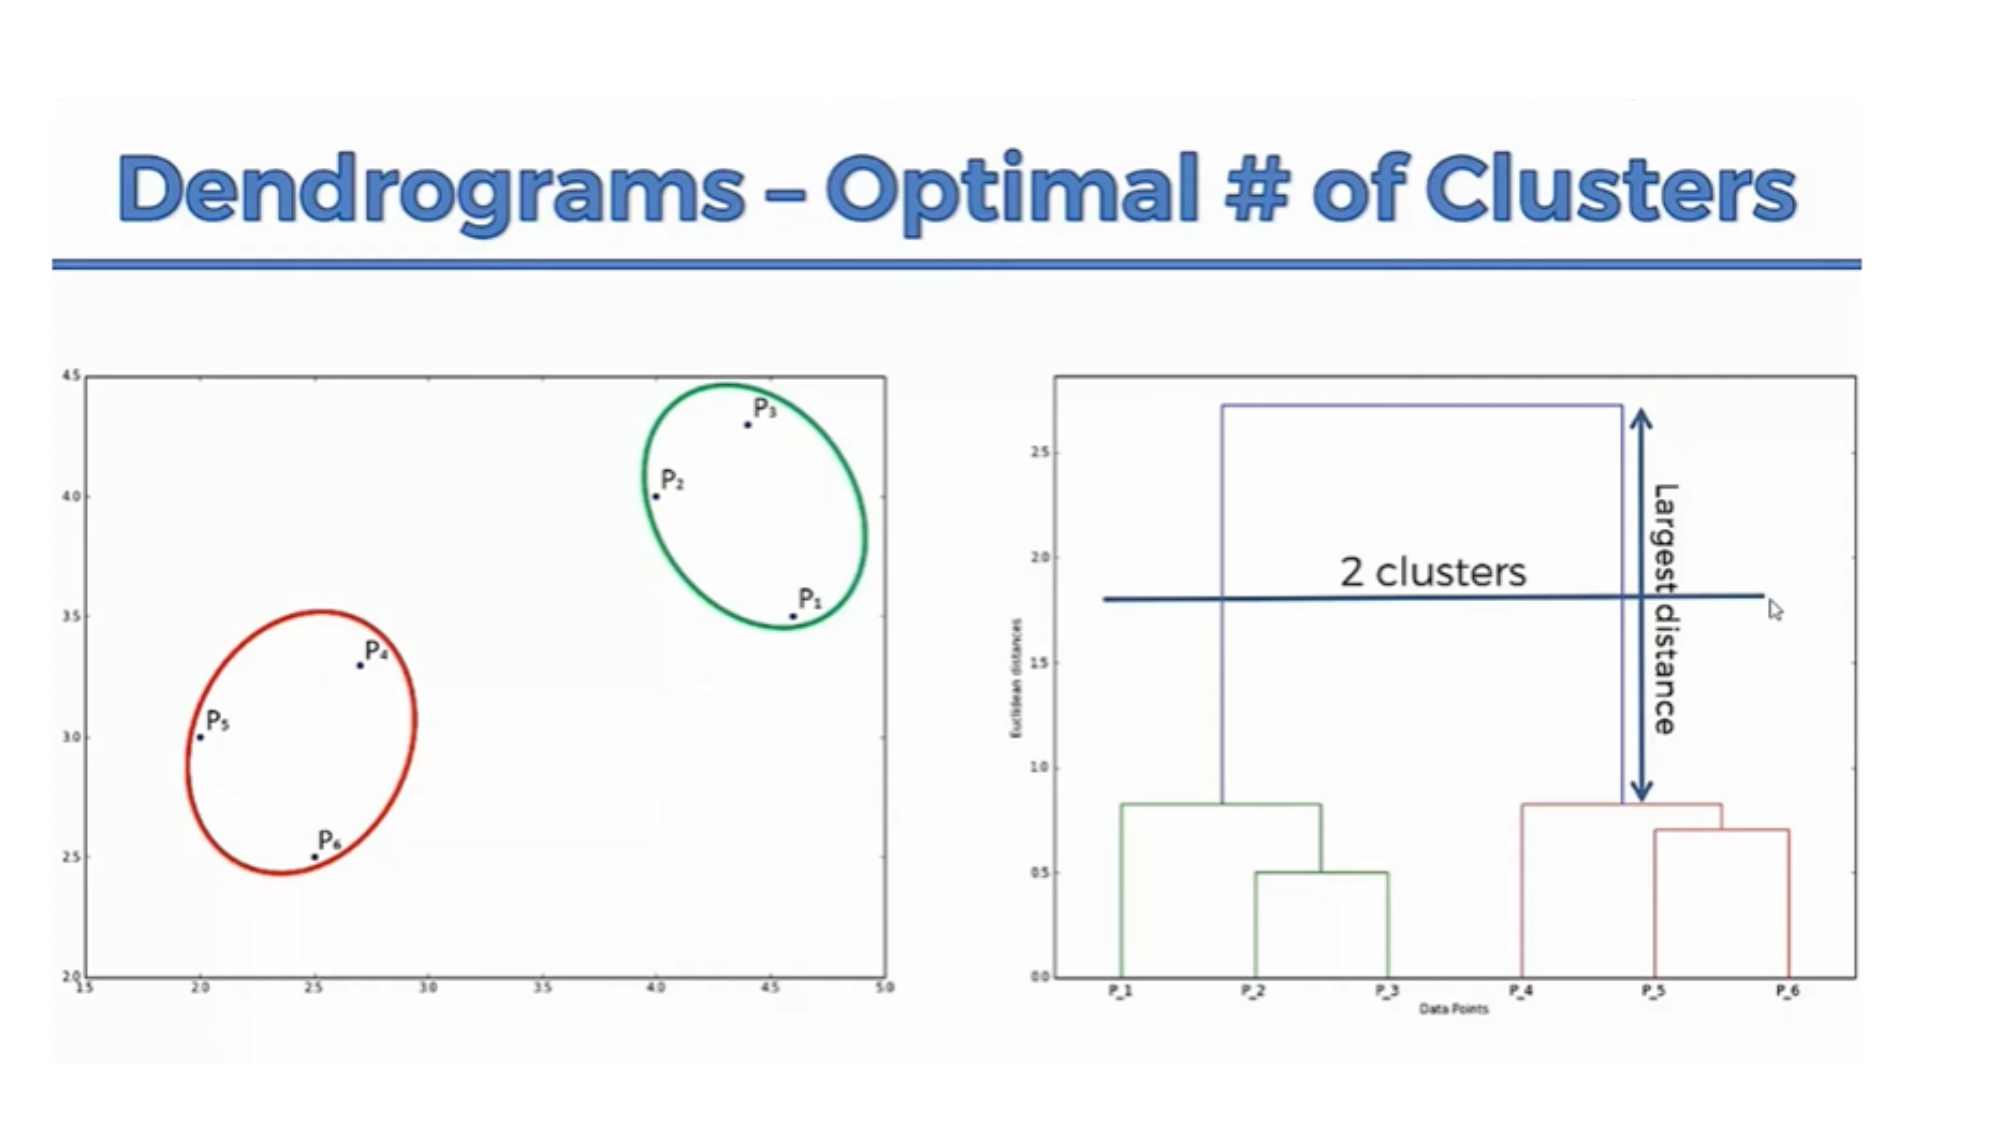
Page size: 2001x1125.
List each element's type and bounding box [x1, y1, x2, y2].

list [51, 99, 1863, 1066]
